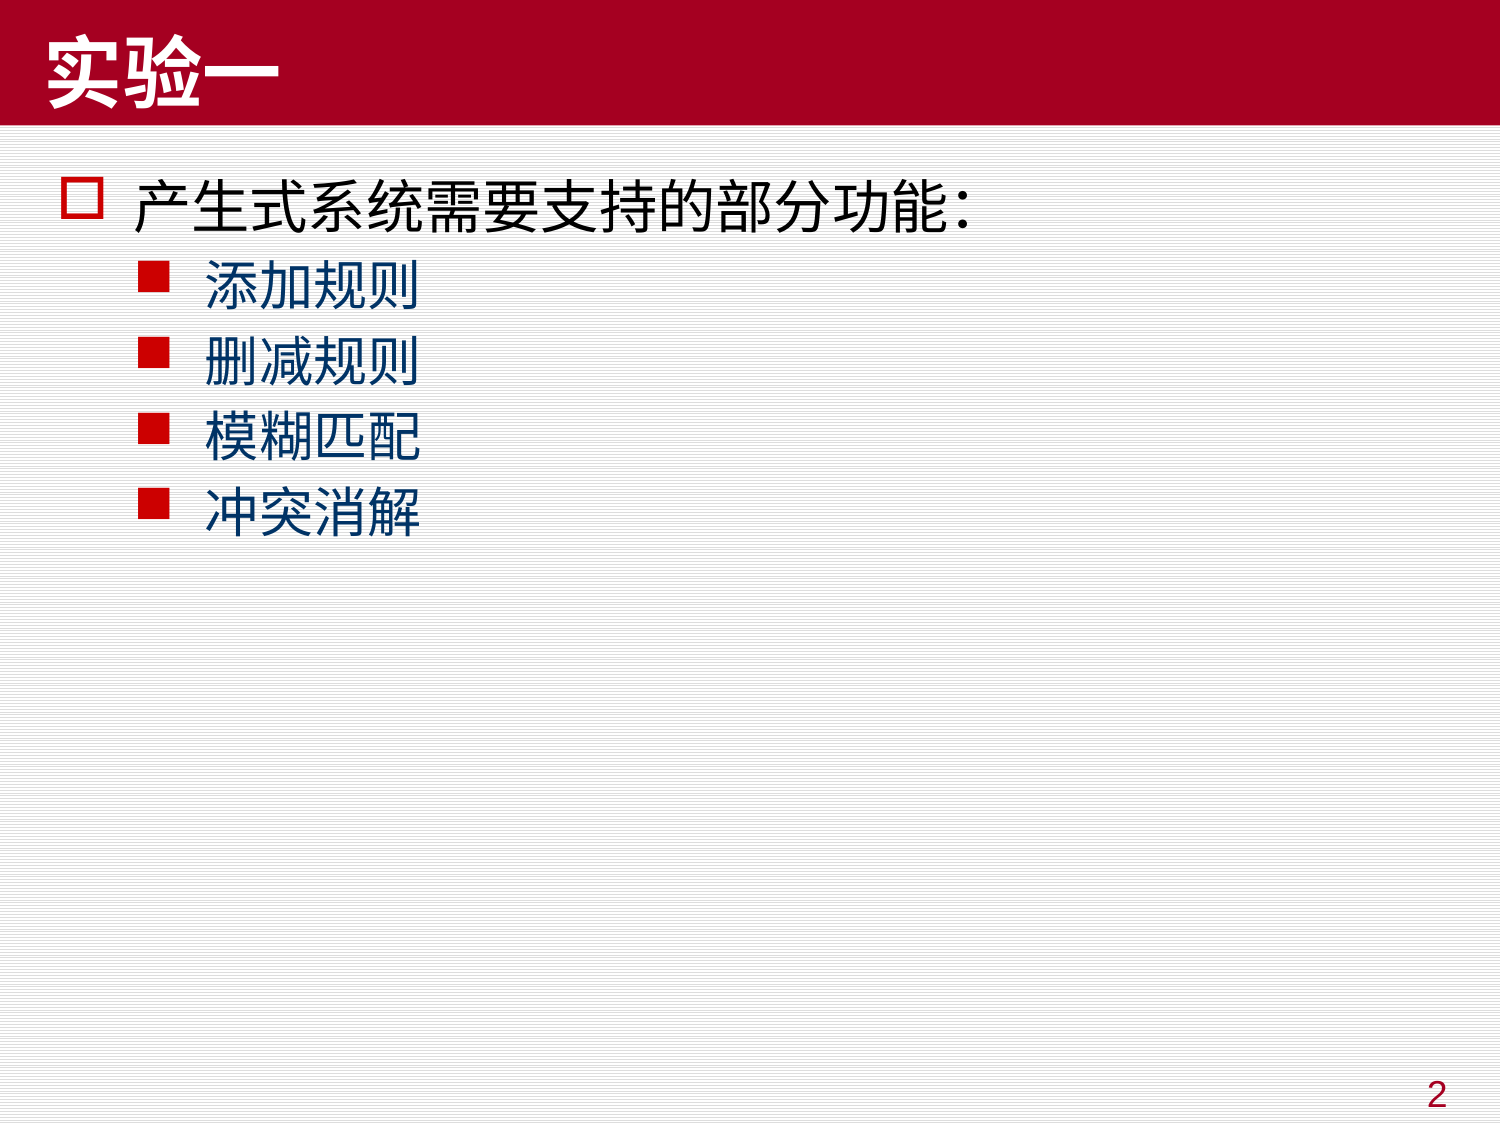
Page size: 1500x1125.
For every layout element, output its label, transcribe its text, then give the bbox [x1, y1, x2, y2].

slide_number 2 [1137, 1062, 1463, 1122]
title 实验一 [0, 0, 1500, 126]
list 产生式系统需要支持的部分功能： 添加规则 删减规则 模糊匹配 冲突消解 [41, 148, 1459, 1035]
